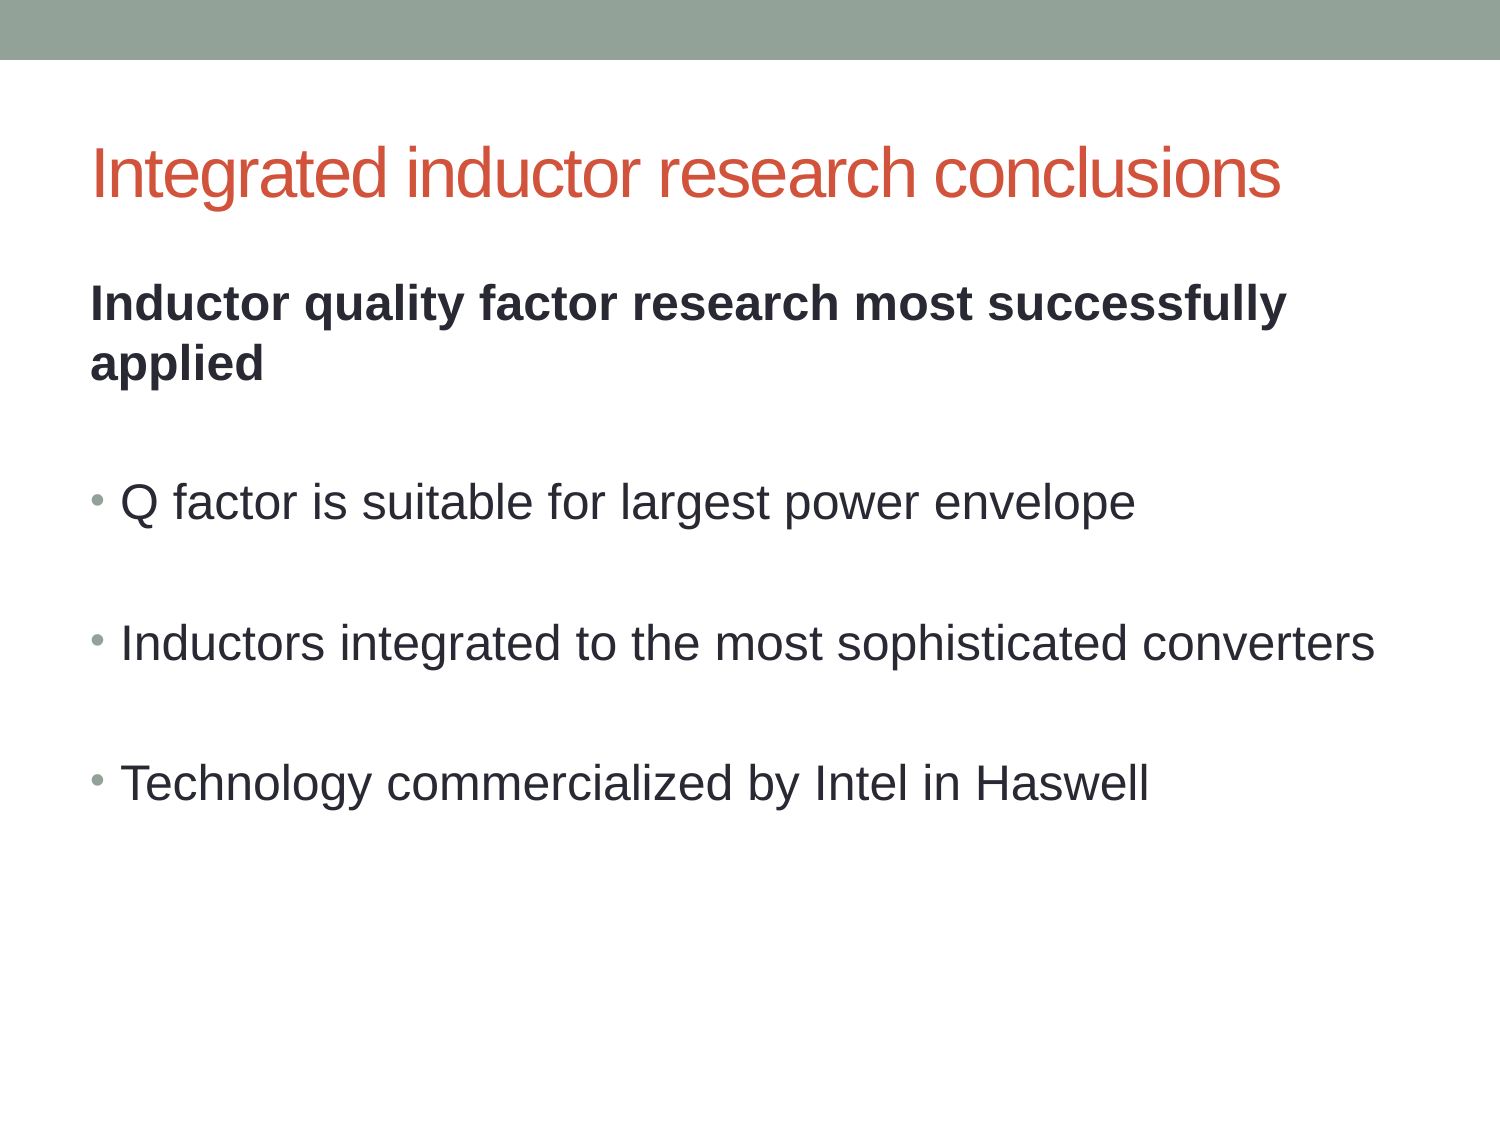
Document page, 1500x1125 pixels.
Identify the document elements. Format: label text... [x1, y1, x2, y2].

title Integrated inductor research conclusions [75, 87, 1425, 250]
list Inductor quality factor research most successfully applied Q factor is suitable for largest power envelope Inductors integrated to the most sophisticated converters Technology commercialized by Intel in Haswell [75, 262, 1425, 1063]
